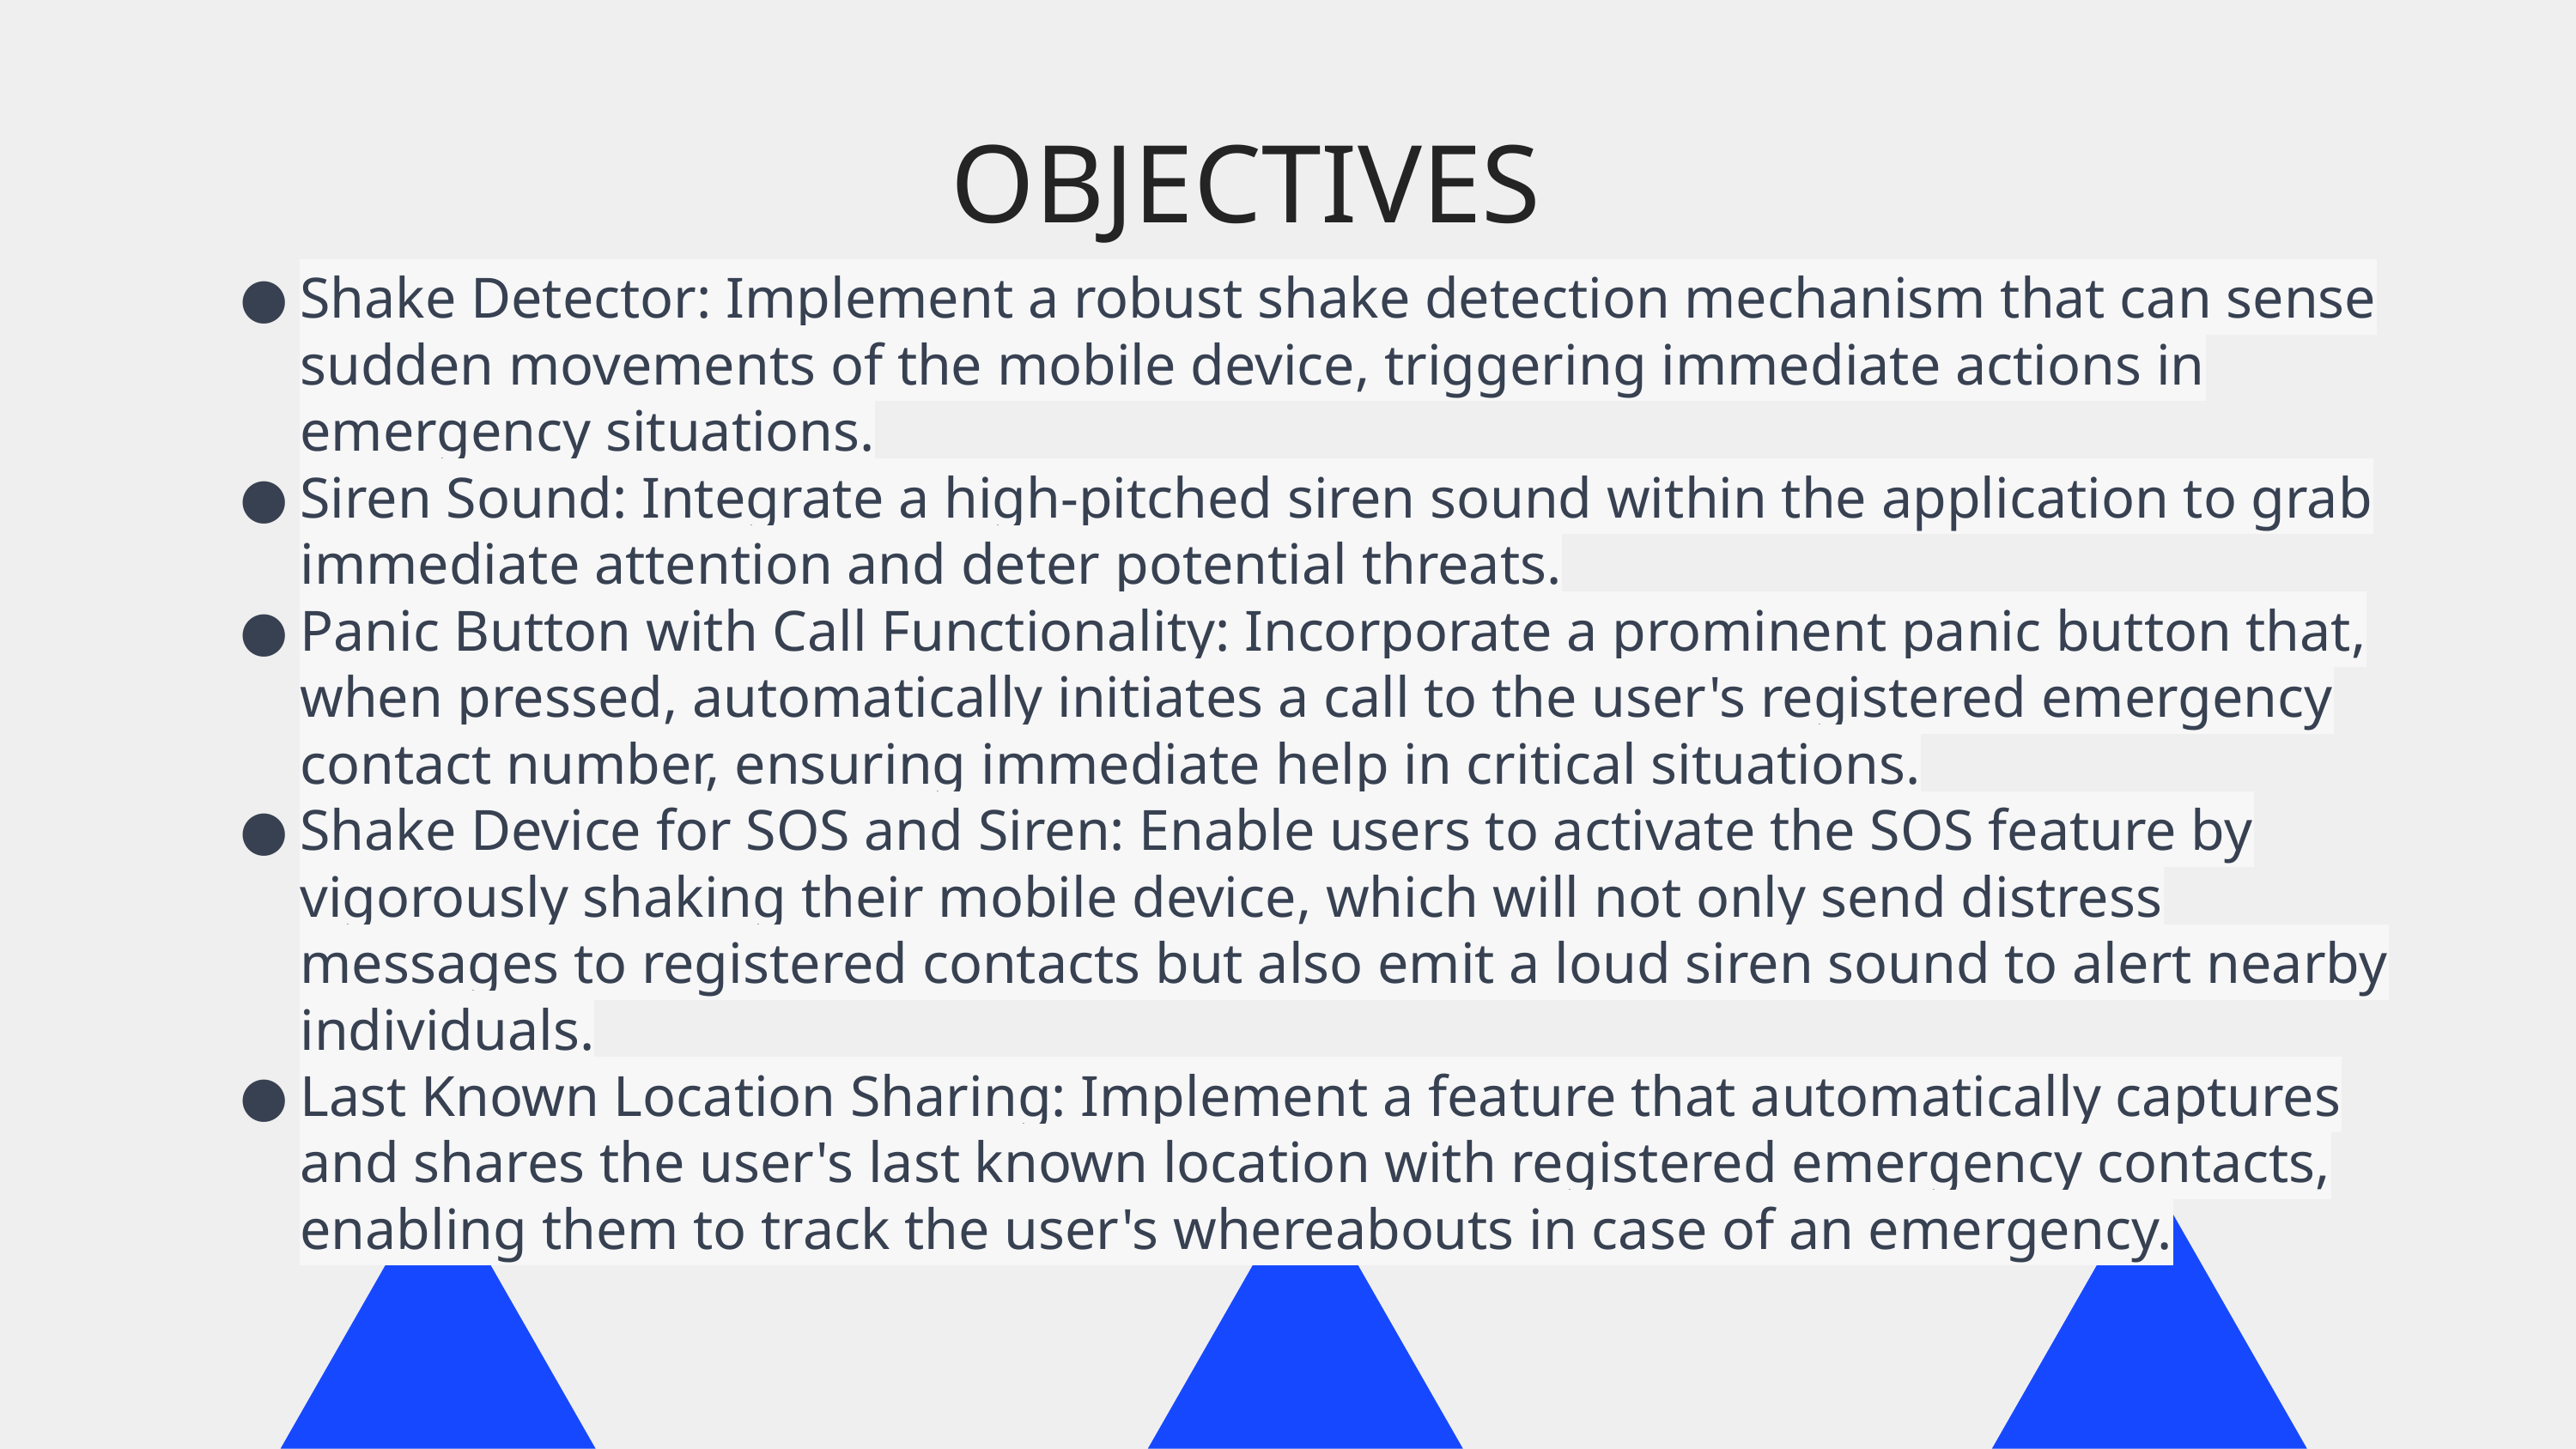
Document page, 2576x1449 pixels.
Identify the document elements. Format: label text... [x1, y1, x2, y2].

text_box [1991, 1173, 2307, 1449]
text_box OBJECTIVES [423, 89, 2069, 245]
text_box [280, 1173, 596, 1449]
text_box Shake Detector: Implement a robust shake detection mechanism that can sense sudden movements of the mobile device, triggering immediate actions in emergency situations. Siren Sound: Integrate a high-pitched siren sound within the application to grab immediate attention and deter potential threats. Panic Button with Call Functionality: Incorporate a prominent panic button that, when pressed, automatically initiates a call to the user's registered emergency contact number, ensuring immediate help in critical situations. Shake Device for SOS and Siren: Enable users to activate the SOS feature by vigorously shaking their mobile device, which will not only send distress messages to registered contacts but also emit a loud siren sound to alert nearby individuals. Last Known Location Sharing: Implement a feature that automatically captures and shares the user's last known location with registered emergency contacts, enabling them to track the user's whereabouts in case of an emergency. [222, 250, 2430, 1340]
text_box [1147, 1173, 1463, 1449]
